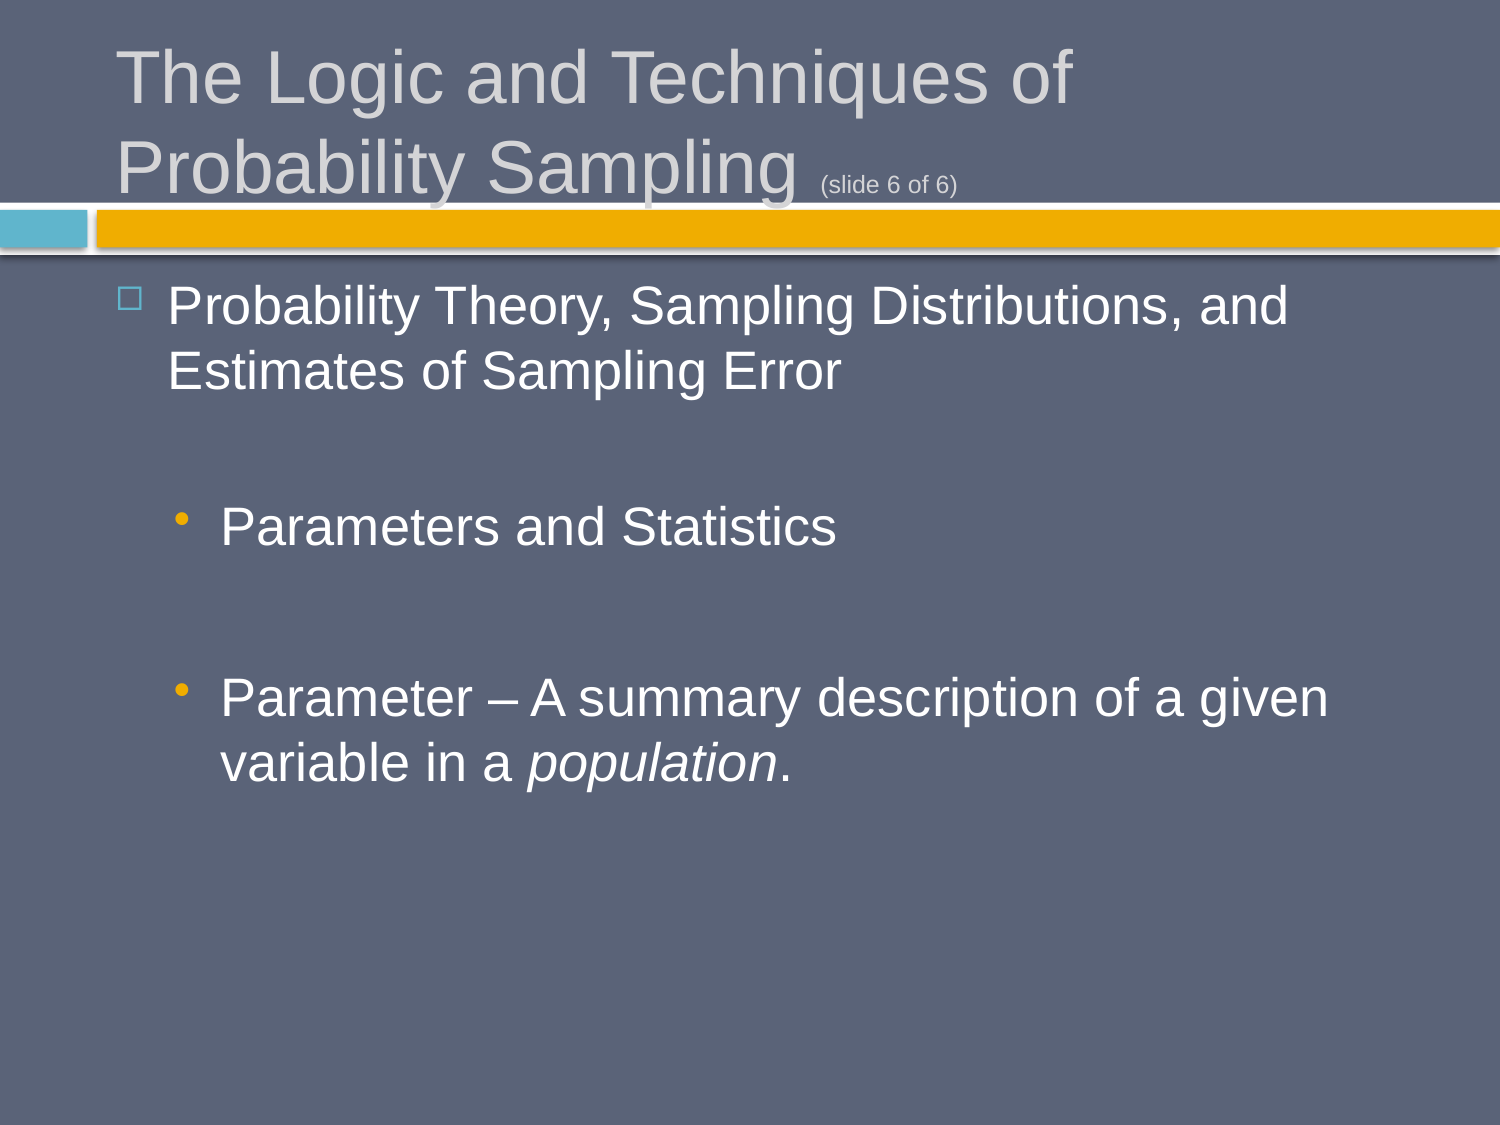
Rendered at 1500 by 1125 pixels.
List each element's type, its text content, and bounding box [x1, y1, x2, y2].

list Probability Theory, Sampling Distributions, and Estimates of Sampling Error Parameters and Statistics Parameter – A summary description of a given variable in a population. [100, 262, 1439, 1001]
title The Logic and Techniques of Probability Sampling (slide 6 of 6) [100, 37, 1439, 201]
